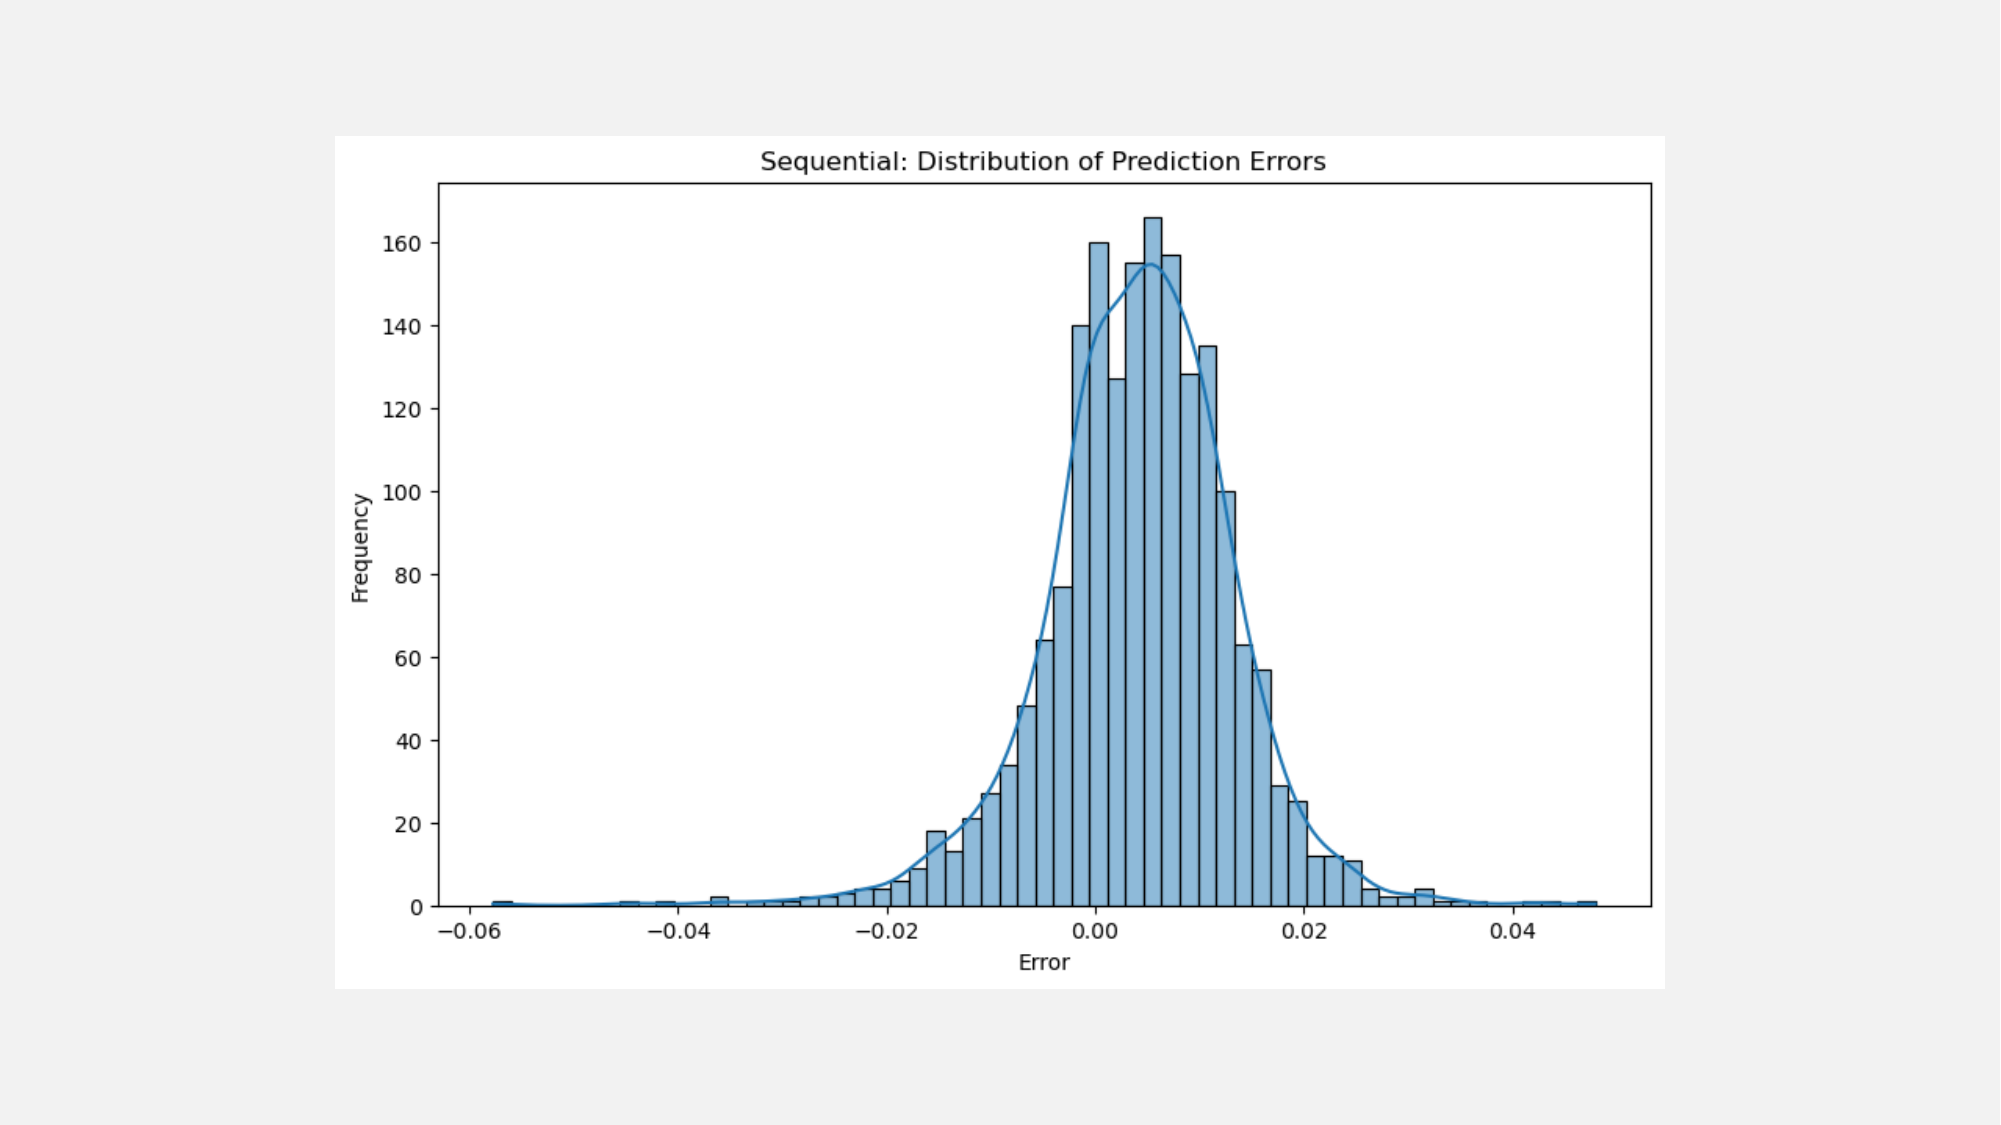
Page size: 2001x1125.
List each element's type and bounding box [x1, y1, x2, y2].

picture [335, 136, 1665, 989]
